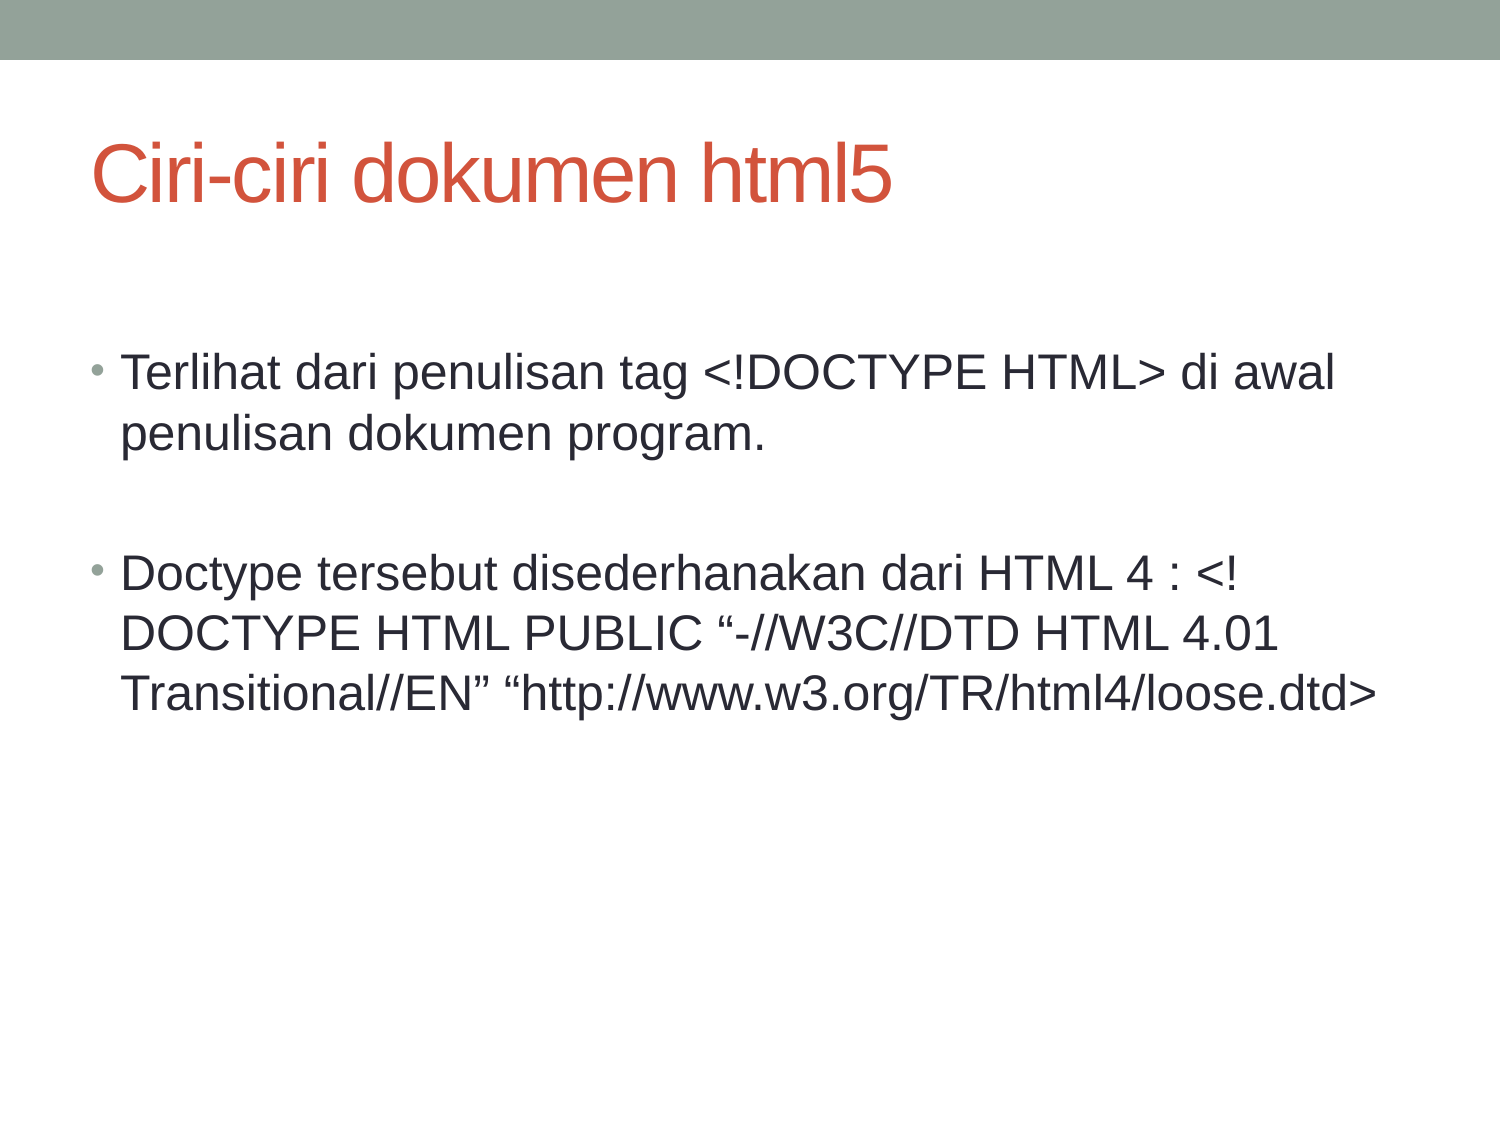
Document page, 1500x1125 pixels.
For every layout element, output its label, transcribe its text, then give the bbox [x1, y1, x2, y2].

list Terlihat dari penulisan tag <!DOCTYPE HTML> di awal penulisan dokumen program. Doctype tersebut disederhanakan dari HTML 4 : <!DOCTYPE HTML PUBLIC “-//W3C//DTD HTML 4.01 Transitional//EN” “http://www.w3.org/TR/html4/loose.dtd> [75, 262, 1425, 1063]
title Ciri-ciri dokumen html5 [75, 87, 1425, 250]
